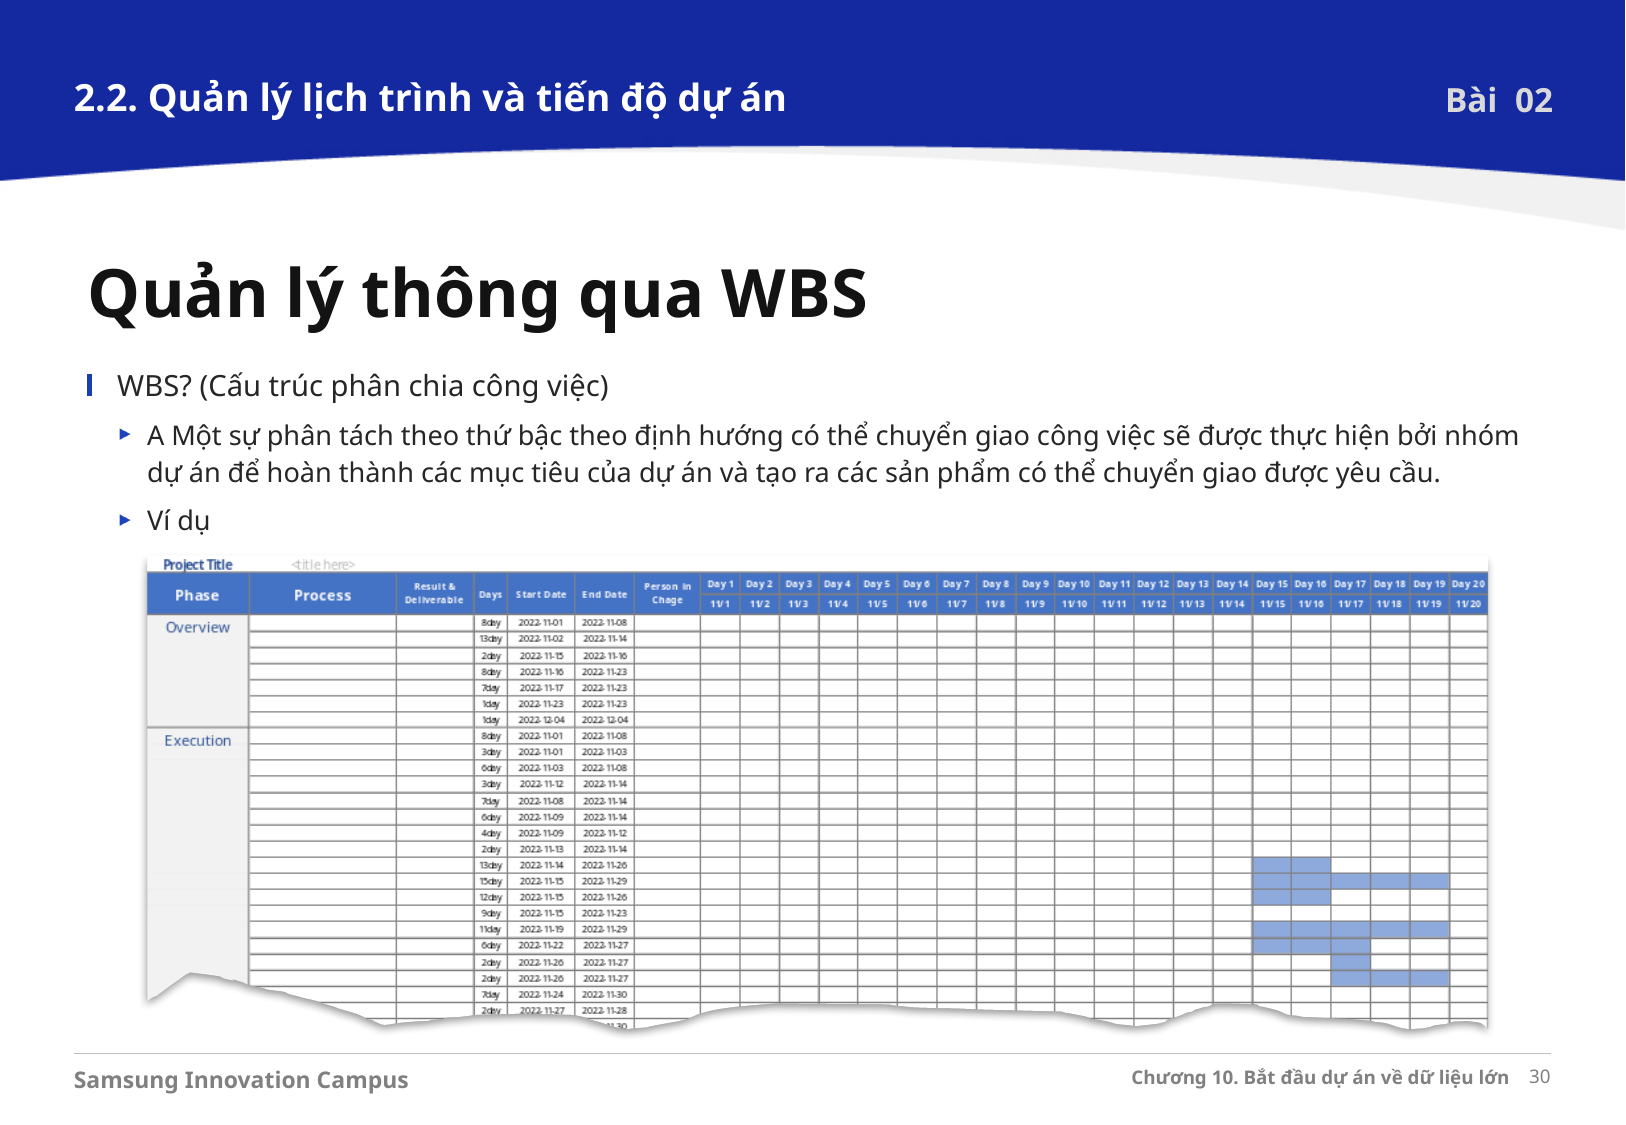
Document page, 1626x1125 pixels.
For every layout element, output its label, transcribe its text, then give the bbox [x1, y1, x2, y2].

list 2.2. Quản lý lịch trình và tiến độ dự án [73, 73, 1049, 120]
list Quản lý thông qua WBS [87, 249, 1531, 331]
list Bài 02 [1423, 79, 1554, 120]
picture [0, 0, 1625, 1125]
list WBS? (Cấu trúc phân chia công việc) A Một sự phân tách theo thứ bậc theo định hướng có thể chuyển giao công việc sẽ được thực hiện bởi nhóm dự án để hoàn thành các mục tiêu của dự án và tạo ra các sản phẩm có thể chuyển giao được yêu cầu. Ví dụ [87, 365, 1531, 1008]
